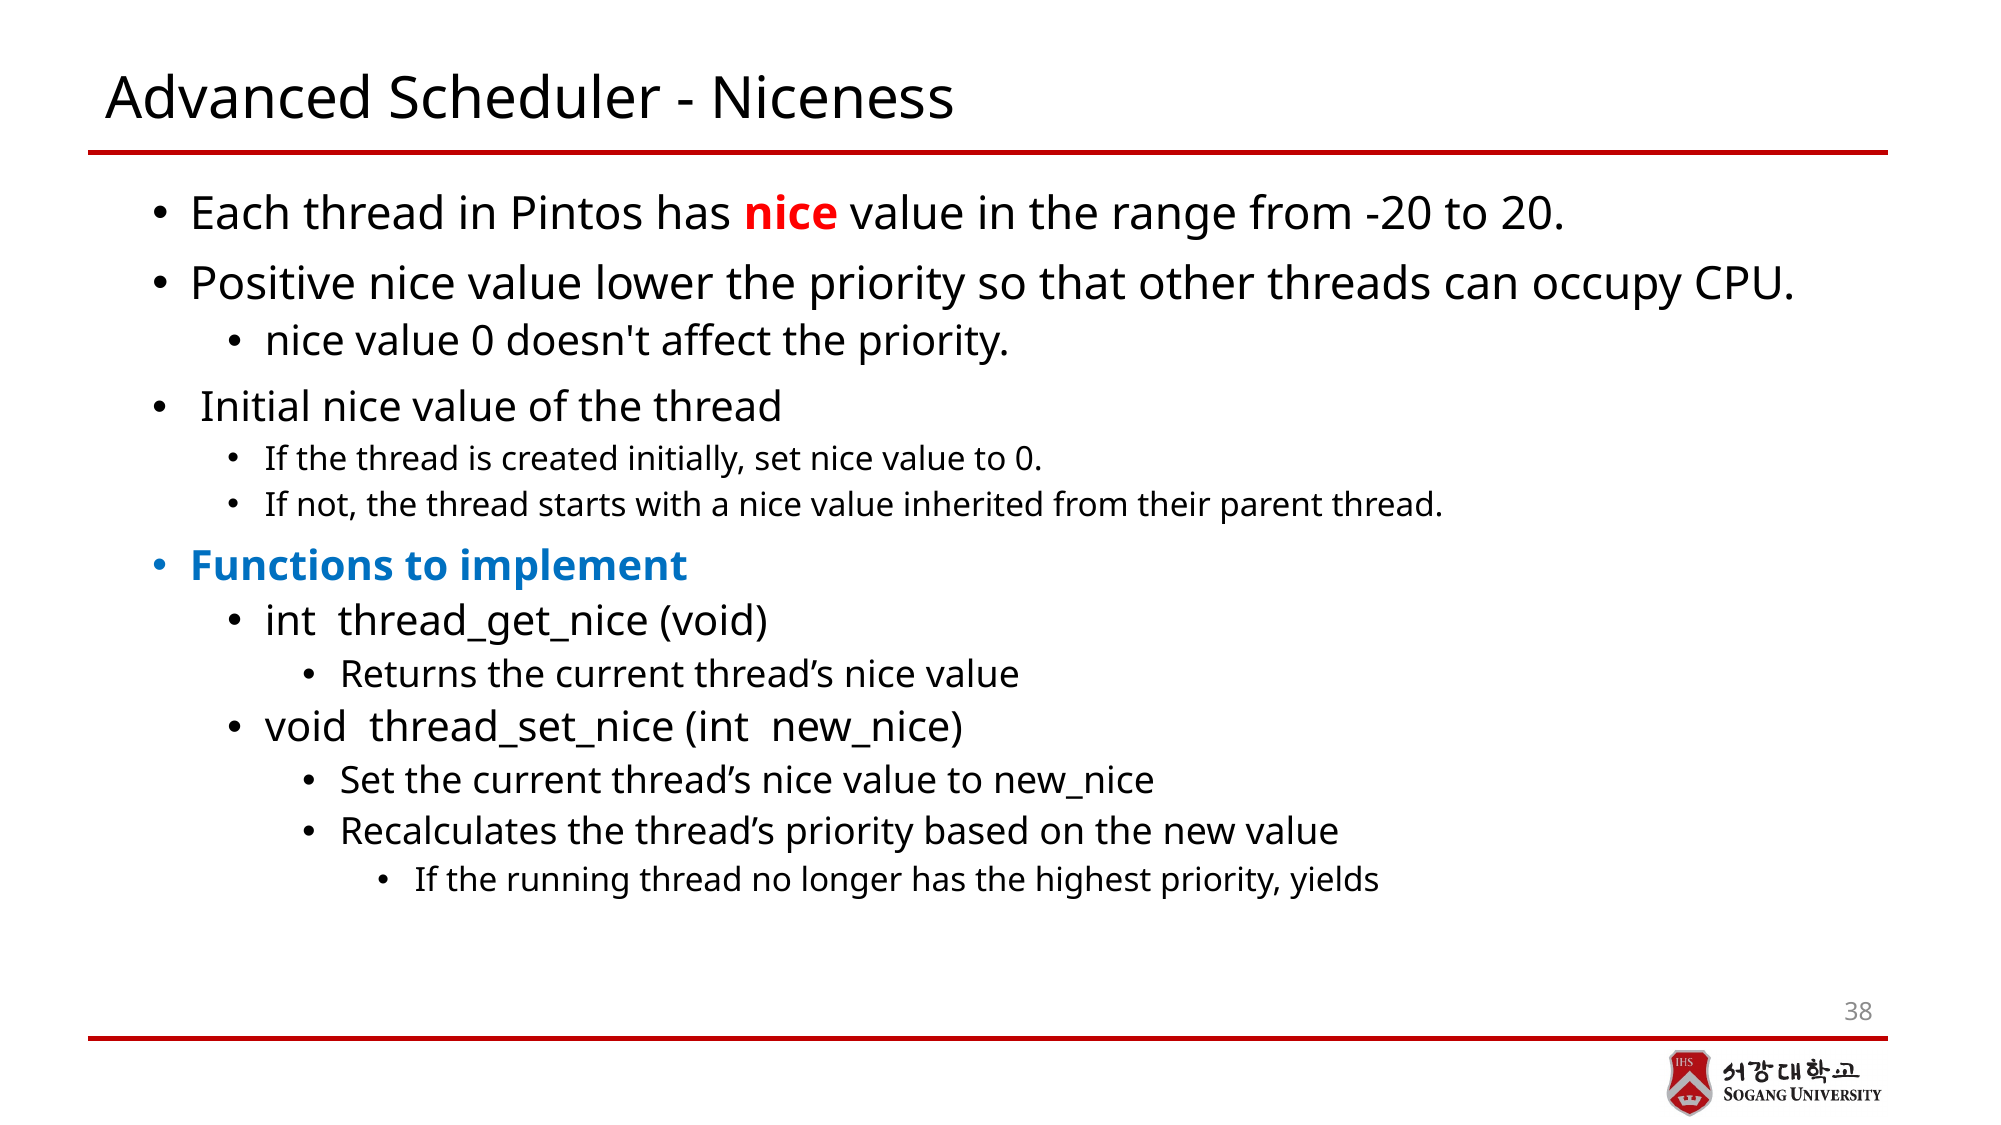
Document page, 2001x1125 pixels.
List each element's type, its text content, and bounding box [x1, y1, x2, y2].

title Advanced Scheduler - Niceness [91, 61, 1817, 141]
slide_number 38 [1814, 982, 1888, 1043]
list Each thread in Pintos has nice value in the range from -20 to 20. Positive nice value lower the priority so that other threads can occupy CPU. nice value 0 doesn't affect the priority. Initial nice value of the thread If the thread is created initially, set nice value to 0. If not, the thread starts with a nice value inherited from their parent thread. Functions to implement int thread_get_nice (void) Returns the current thread’s nice value void thread_set_nice (int new_nice) Set the current thread’s nice value to new_nice Recalculates the thread’s priority based on the new value If the running thread no longer has the highest priority, yields [137, 182, 1863, 262]
picture [1659, 1049, 1888, 1117]
